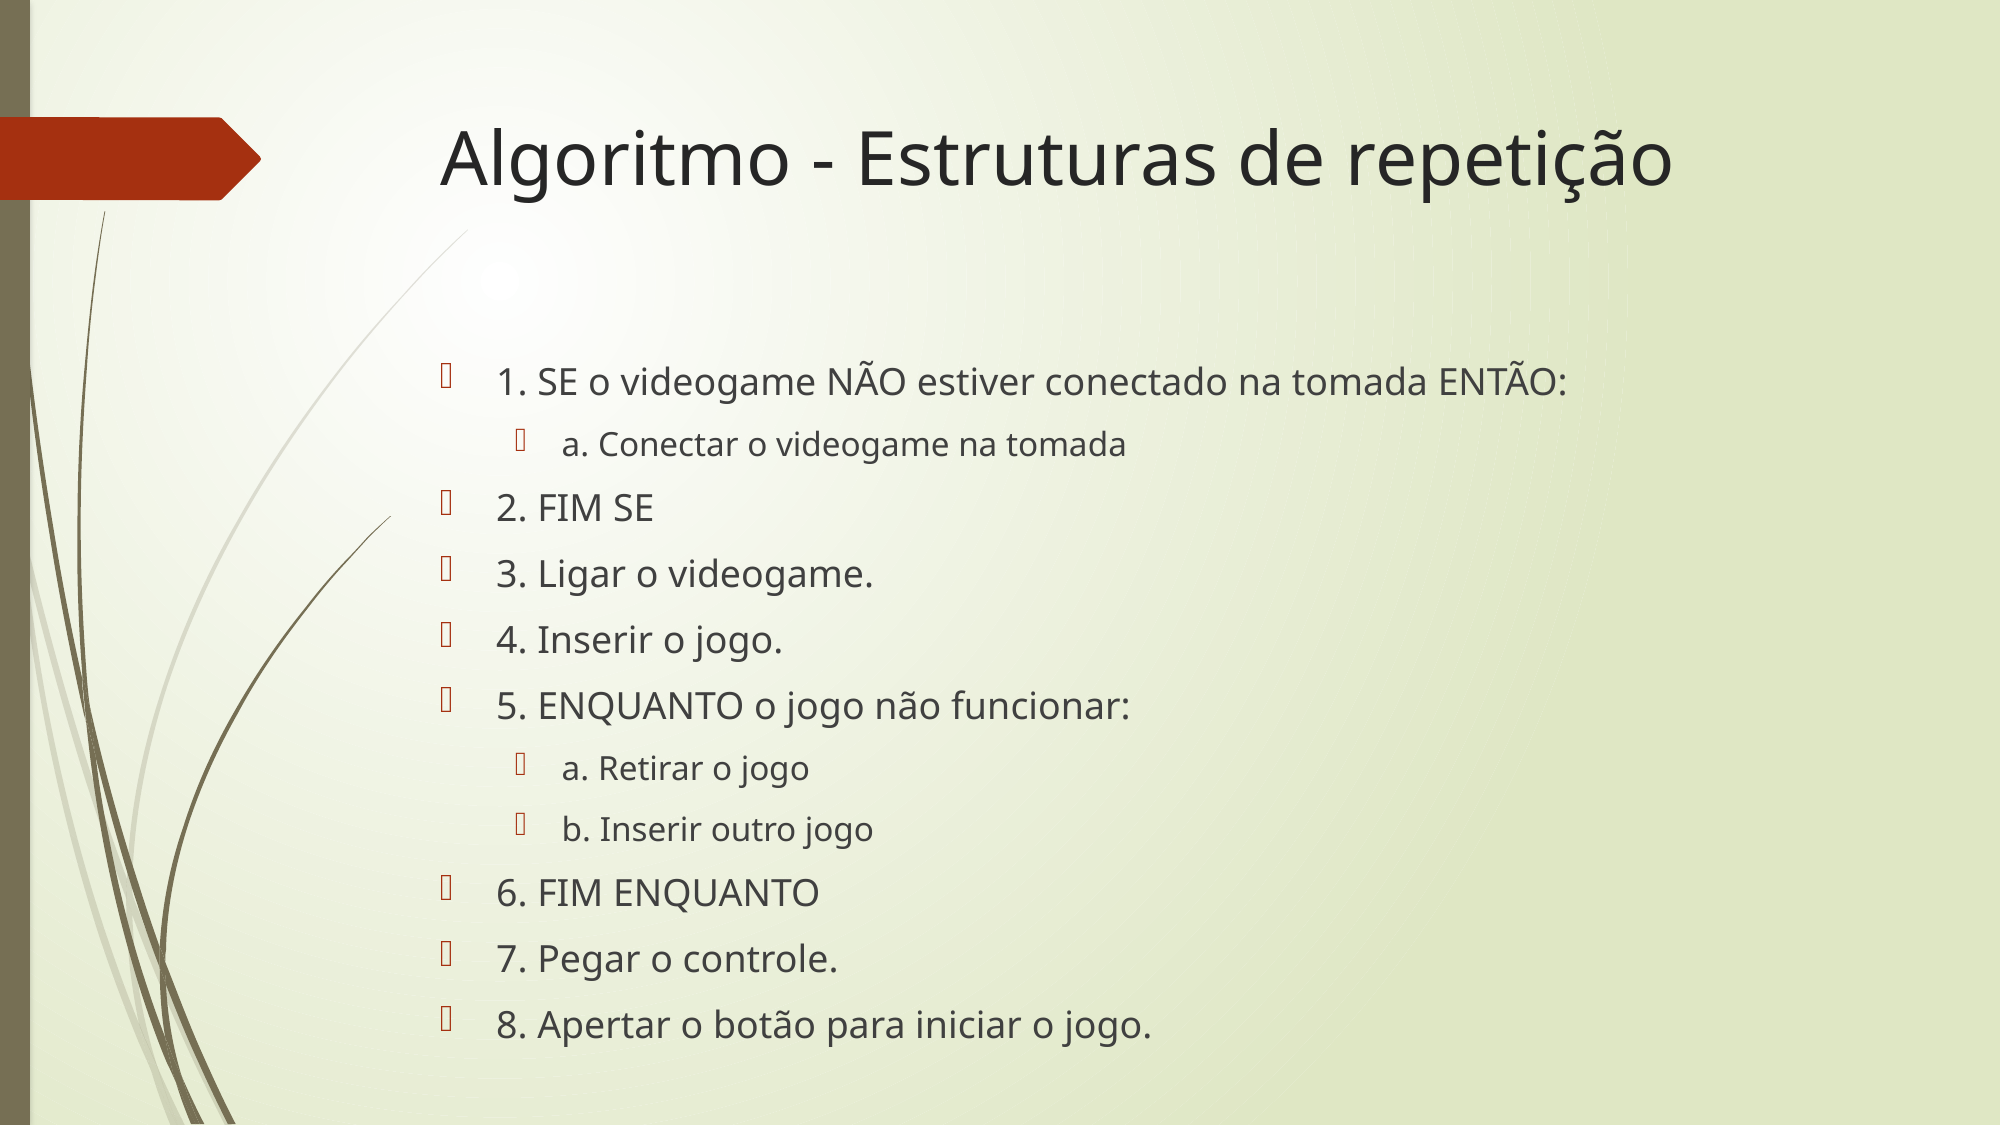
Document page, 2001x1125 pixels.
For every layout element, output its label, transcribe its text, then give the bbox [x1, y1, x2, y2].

title Algoritmo - Estruturas de repetição [425, 102, 1888, 313]
list 1. SE o videogame NÃO estiver conectado na tomada ENTÃO: a. Conectar o videogame na tomada 2. FIM SE 3. Ligar o videogame. 4. Inserir o jogo. 5. ENQUANTO o jogo não funcionar: a. Retirar o jogo b. Inserir outro jogo 6. FIM ENQUANTO 7. Pegar o controle. 8. Apertar o botão para iniciar o jogo. [424, 350, 1888, 1125]
